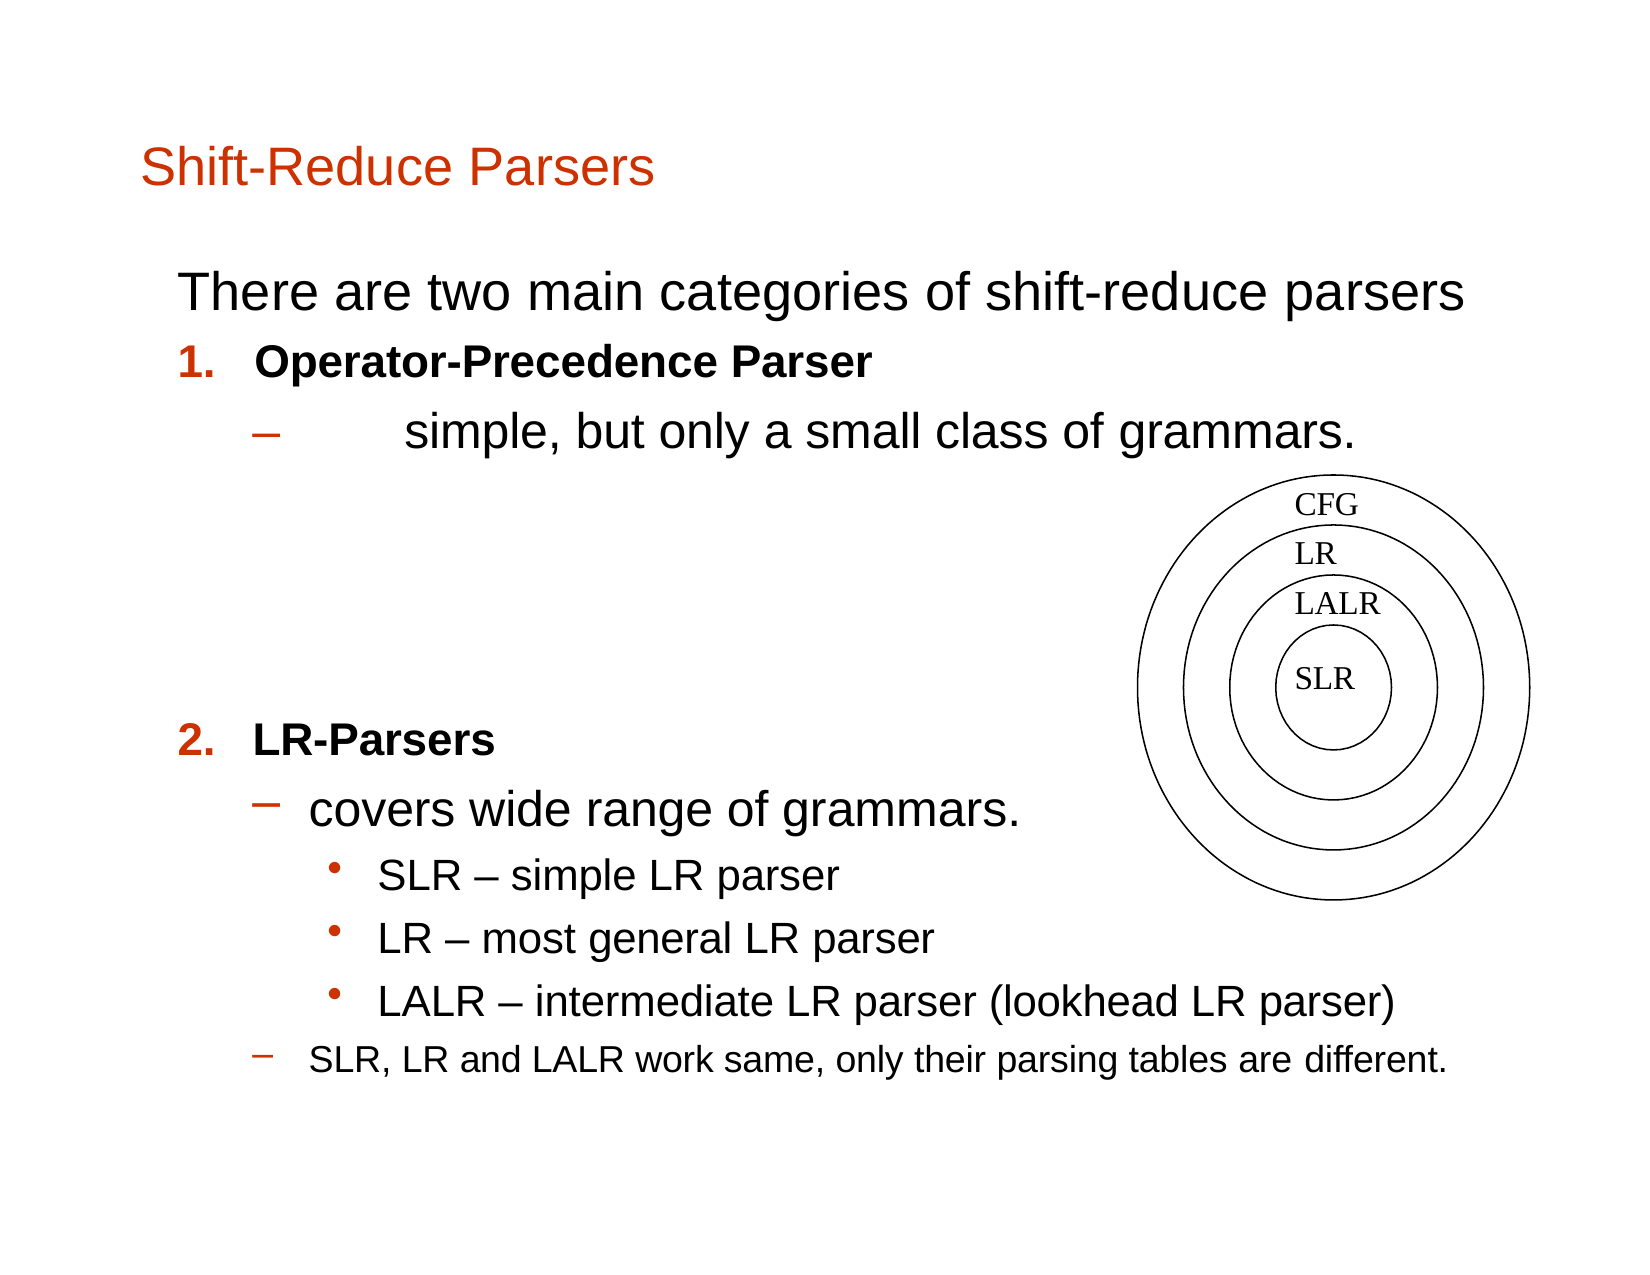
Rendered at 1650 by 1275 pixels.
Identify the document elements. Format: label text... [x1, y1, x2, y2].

text_box LR-Parsers covers wide range of grammars. SLR – simple LR parser LR – most general LR parser LALR – intermediate LR parser (lookhead LR parser) SLR, LR and LALR work same, only their parsing tables are different. [175, 697, 1459, 1080]
text_box There are two main categories of shift-reduce parsers 1. Operator-Precedence Parser – simple, but only a small class of grammars. [175, 241, 1467, 459]
title Shift-Reduce Parsers [137, 128, 658, 344]
text_box CFG LR LALR SLR [1292, 469, 1384, 697]
text_box [1137, 479, 1530, 900]
